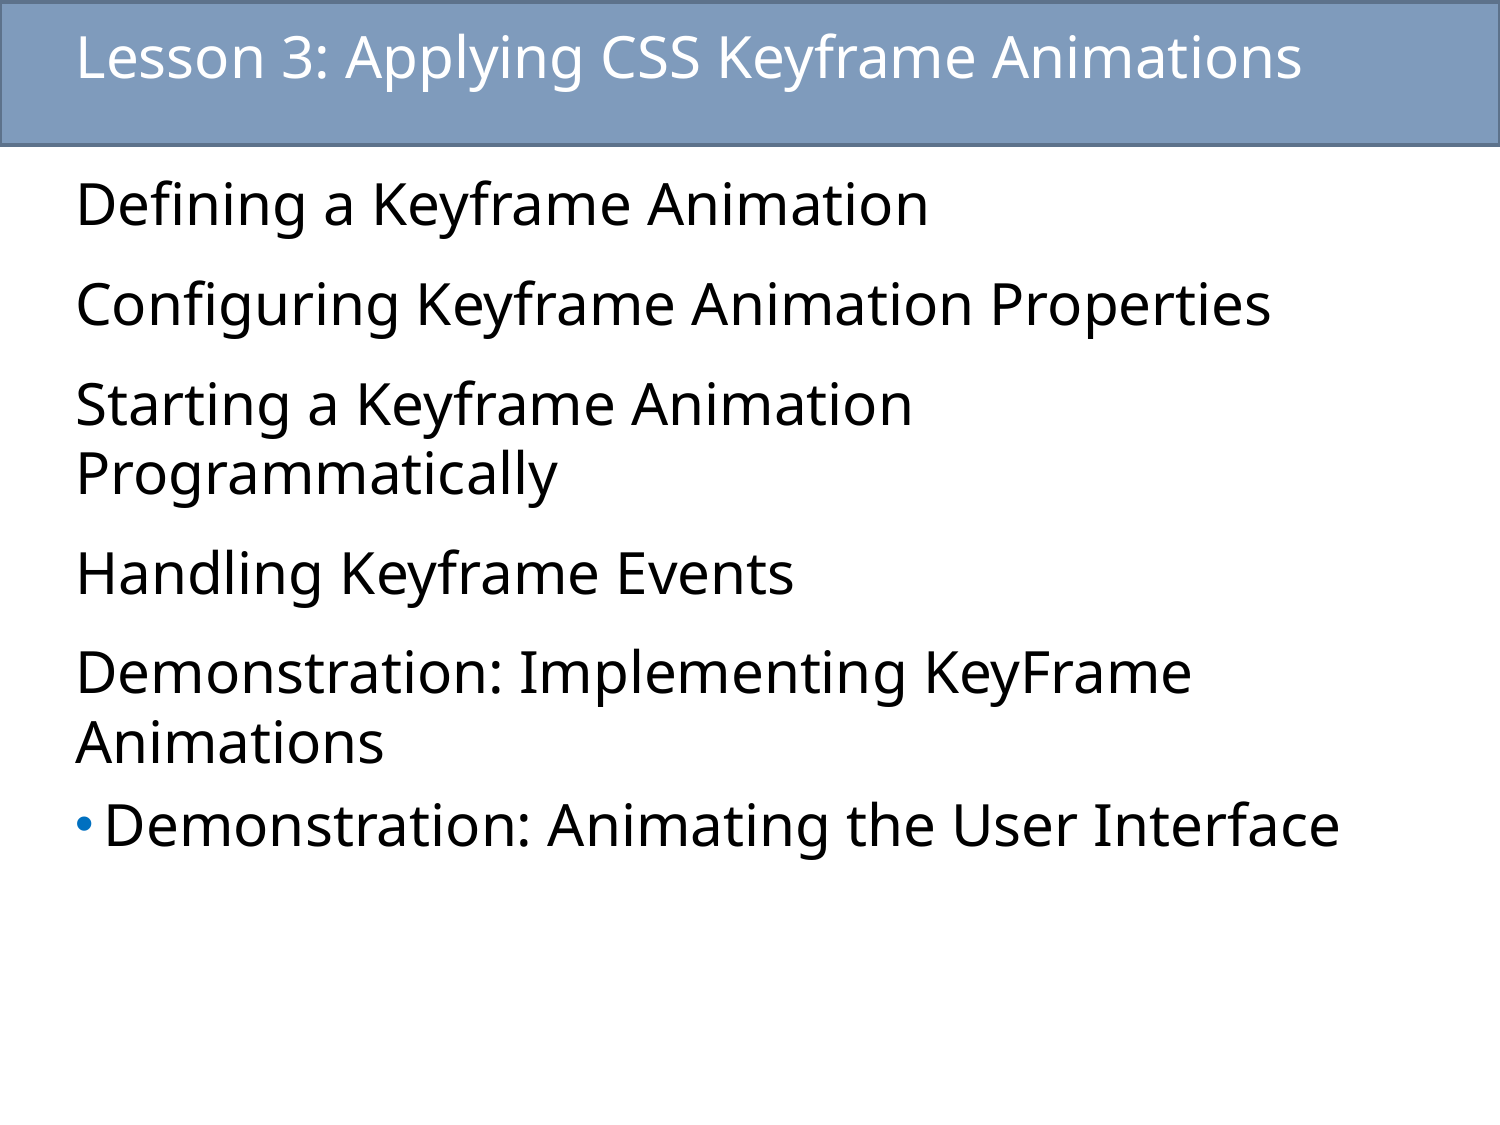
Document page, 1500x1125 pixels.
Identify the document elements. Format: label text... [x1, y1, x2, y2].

title Lesson 3: Applying CSS Keyframe Animations [75, 0, 1351, 122]
list Defining a Keyframe Animation Configuring Keyframe Animation Properties Starting a Keyframe Animation Programmatically Handling Keyframe Events Demonstration: Implementing KeyFrame Animations Demonstration: Animating the User Interface [74, 167, 1408, 1013]
